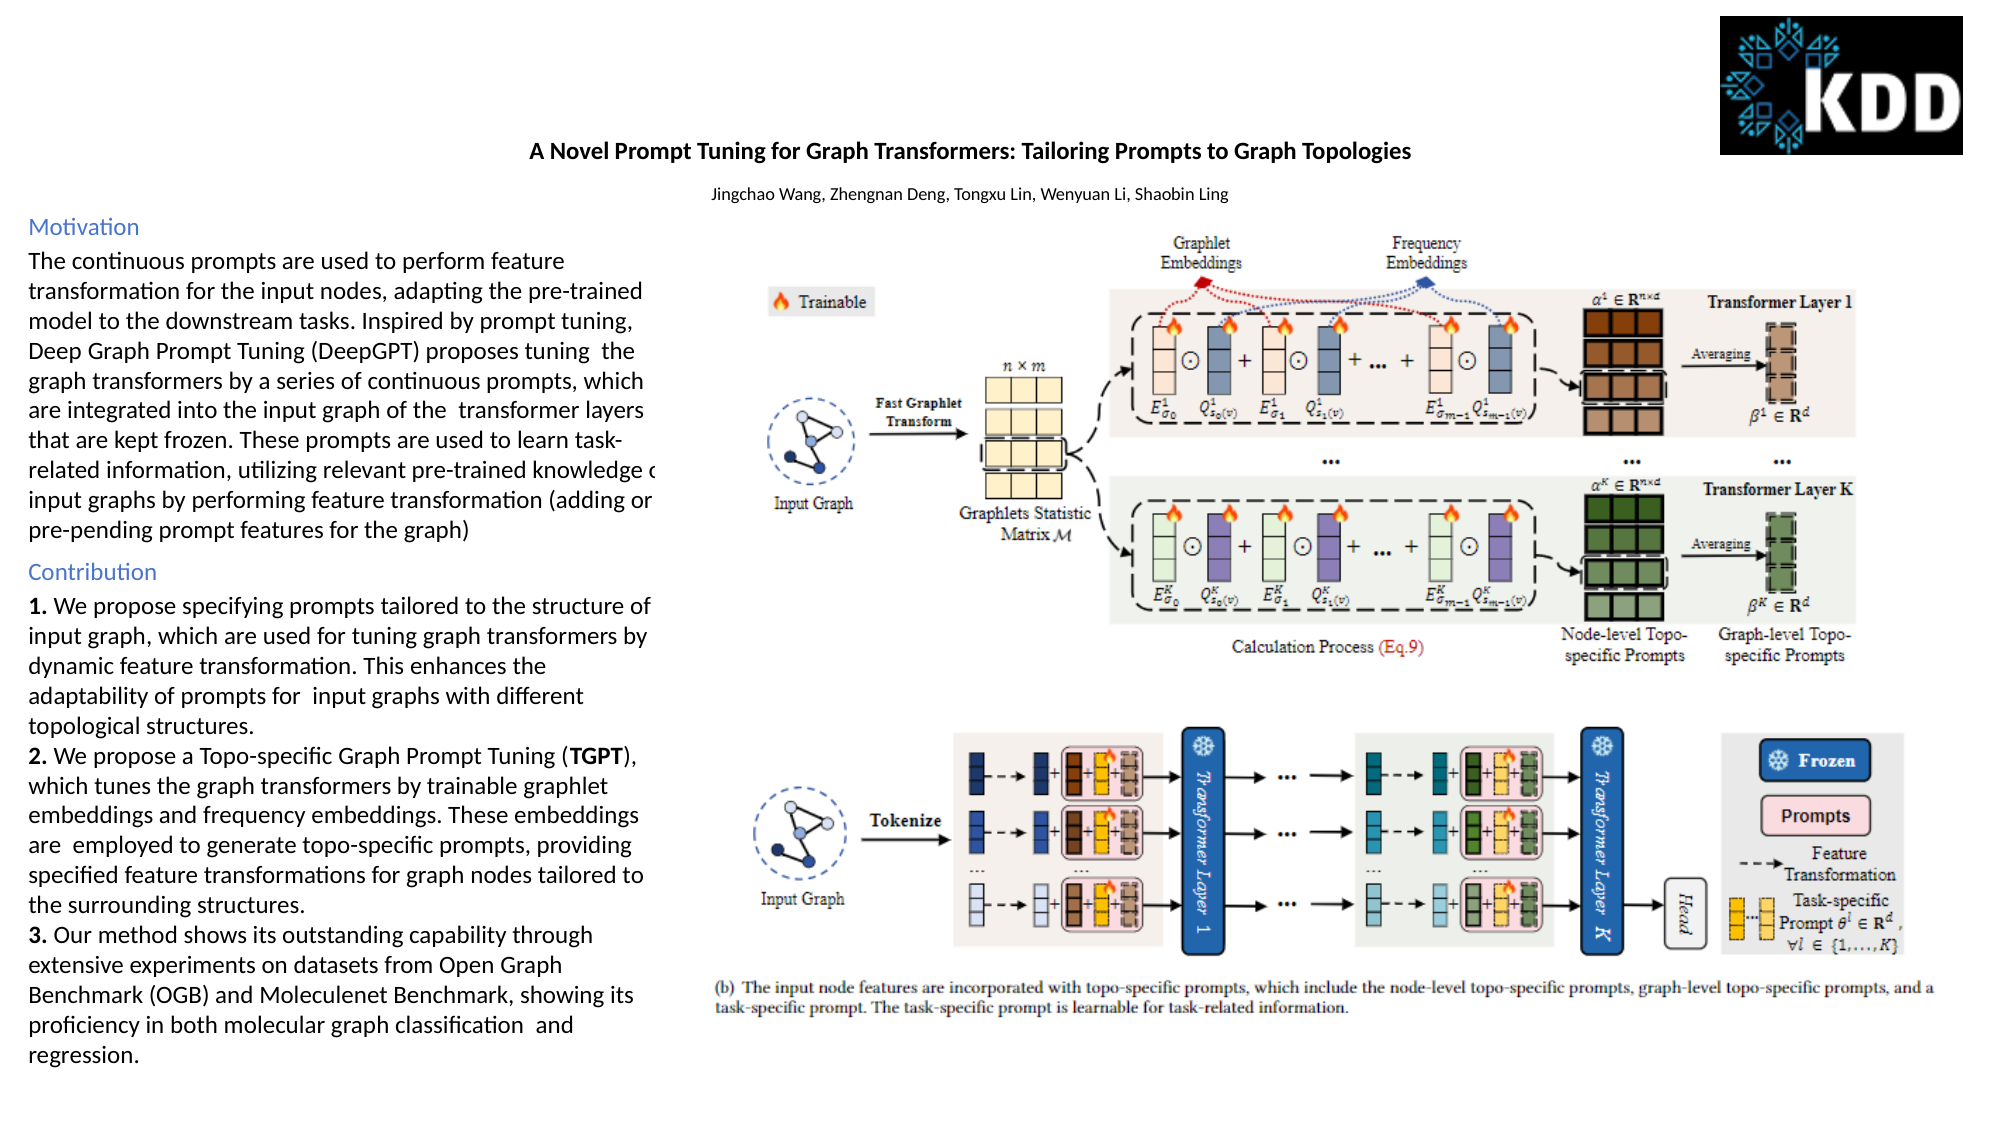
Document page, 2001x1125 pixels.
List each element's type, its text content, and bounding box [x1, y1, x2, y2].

picture [690, 700, 1945, 1033]
text_box 1. We propose specifying prompts tailored to the structure of input graph, which are used for tuning graph transformers by dynamic feature transformation. This enhances the adaptability of prompts for input graphs with different topological structures. 2. We propose a Topo-specific Graph Prompt Tuning (TGPT), which tunes the graph transformers by trainable graphlet embeddings and frequency embeddings. These embeddings are employed to generate topo-specific prompts, providing specified feature transformations for graph nodes tailored to the surrounding structures. 3. Our method shows its outstanding capability through extensive experiments on datasets from Open Graph Benchmark (OGB) and Moleculenet Benchmark, showing its proficiency in both molecular graph classification and regression. [13, 582, 681, 962]
title A Novel Prompt Tuning for Graph Transformers: Tailoring Prompts to Graph Topologies Jingchao Wang, Zhengnan Deng, Tongxu Lin, Wenyuan Li, Shaobin Ling [220, 129, 1721, 212]
text_box The continuous prompts are used to perform feature transformation for the input nodes, adapting the pre-trained model to the downstream tasks. Inspired by prompt tuning, Deep Graph Prompt Tuning (DeepGPT) proposes tuning the graph transformers by a series of continuous prompts, which are integrated into the input graph of the transformer layers that are kept frozen. These prompts are used to learn task-related information, utilizing relevant pre-trained knowledge on input graphs by performing feature transformation (adding or pre-pending prompt features for the graph) [13, 236, 654, 582]
picture [654, 211, 1909, 689]
picture [1719, 16, 1963, 155]
text_box Motivation [13, 202, 222, 236]
text_box Contribution [13, 547, 247, 582]
